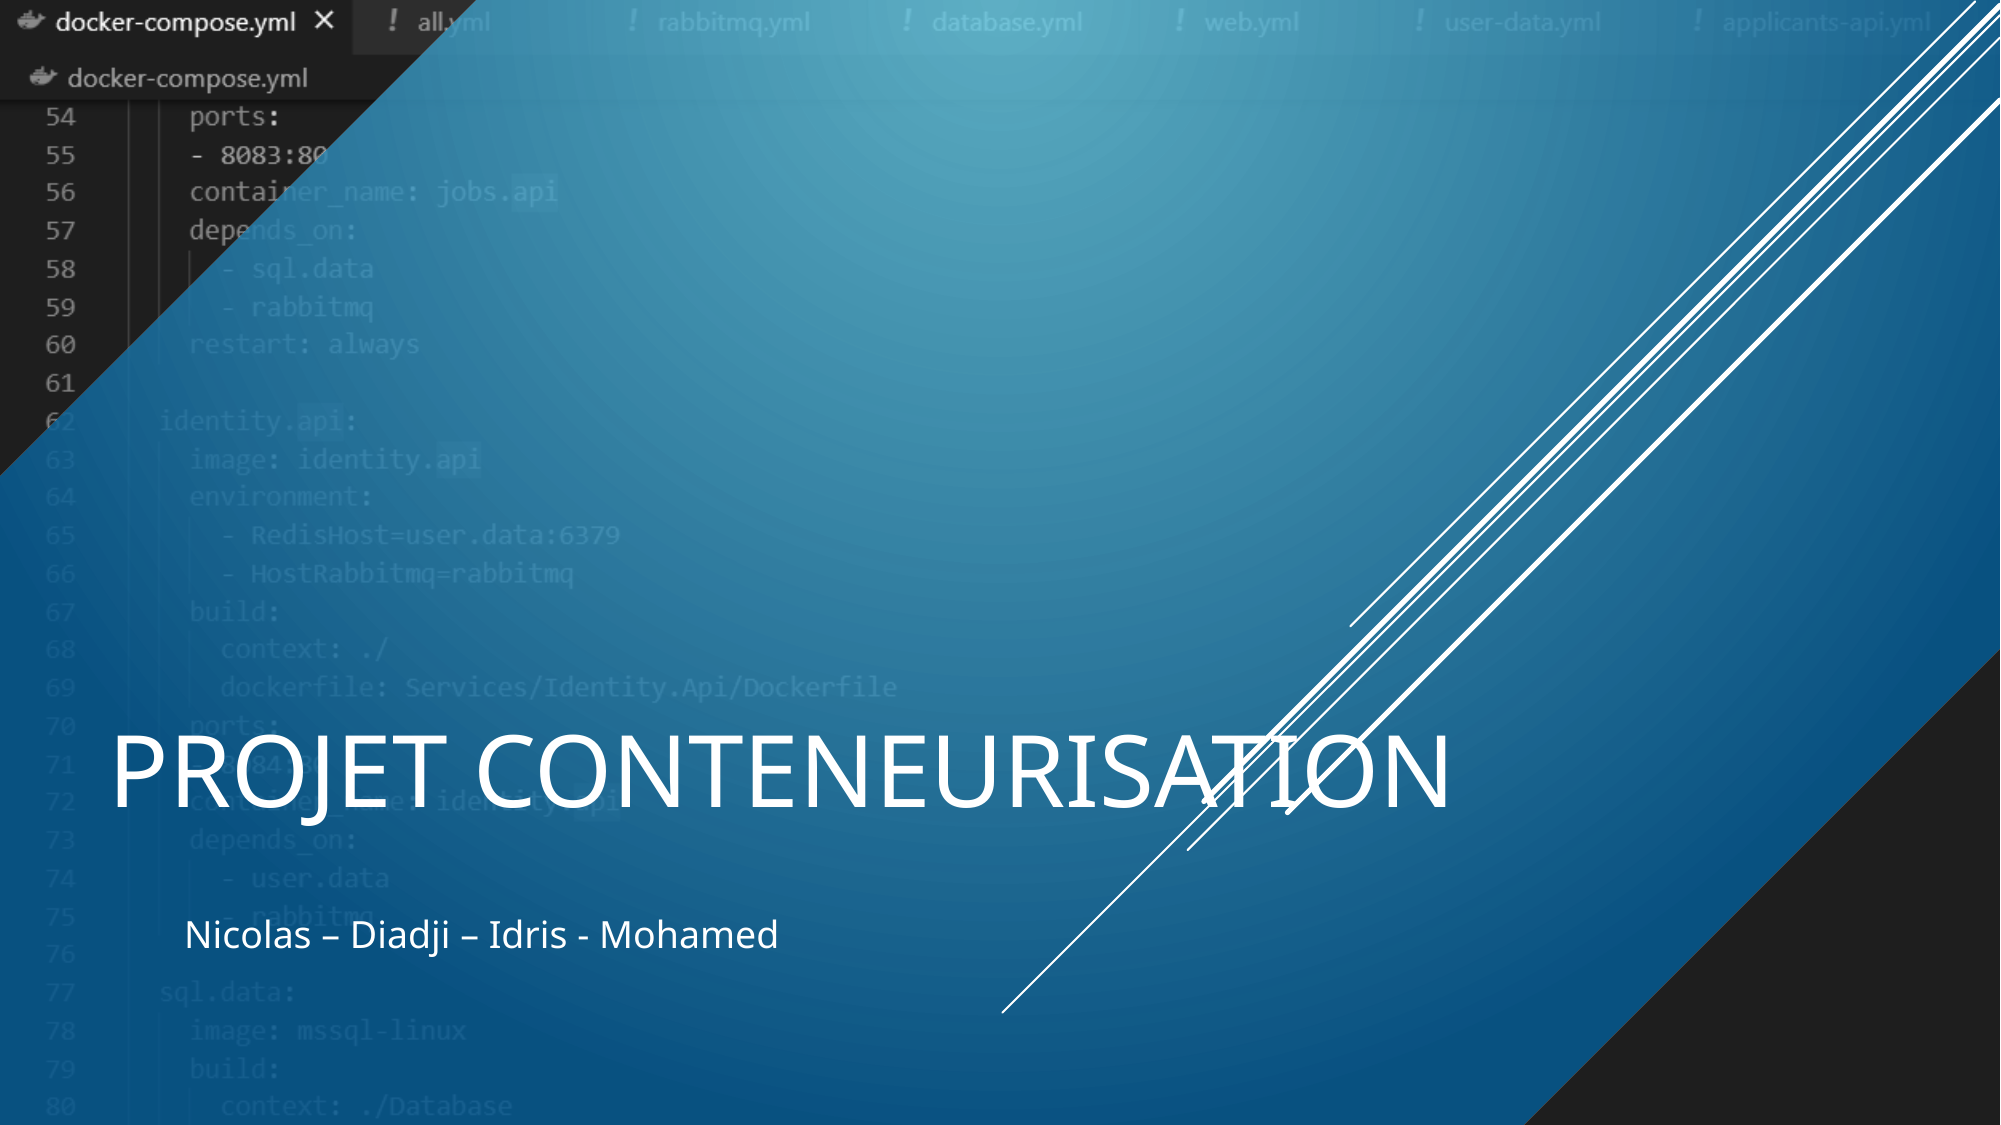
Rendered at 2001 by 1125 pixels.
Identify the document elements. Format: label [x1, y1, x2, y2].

picture [0, 0, 2000, 1125]
text_box [1002, 1, 2000, 1013]
